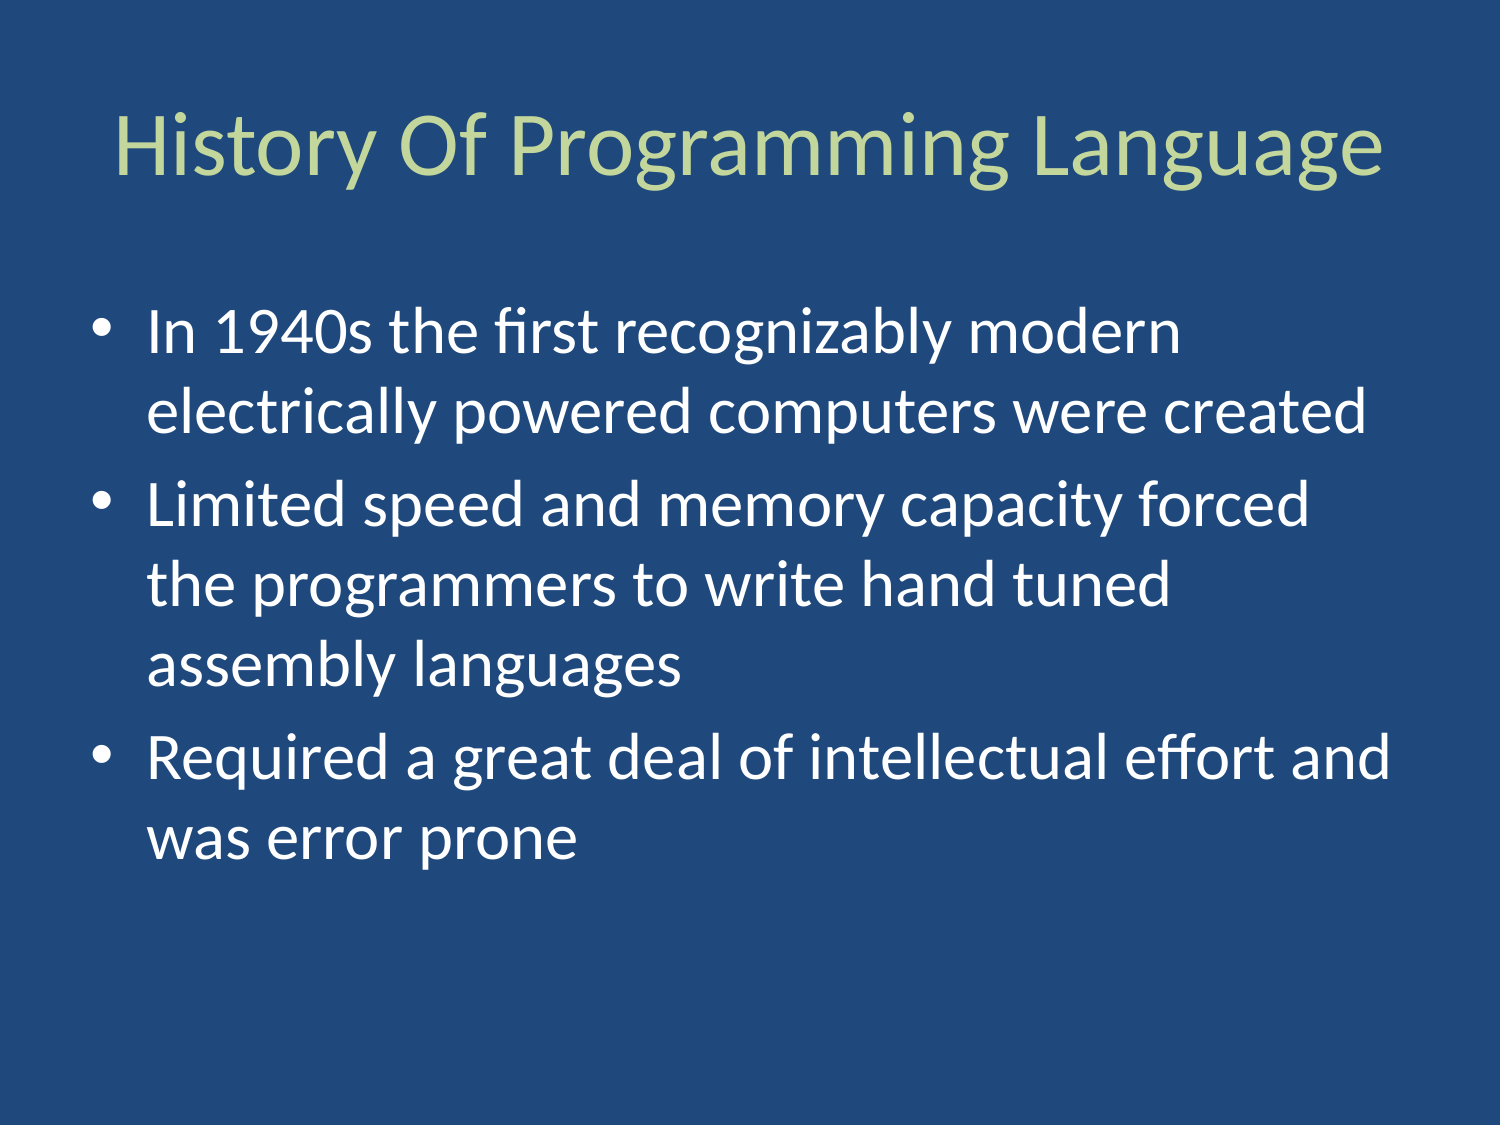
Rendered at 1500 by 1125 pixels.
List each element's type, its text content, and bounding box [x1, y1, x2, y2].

list In 1940s the first recognizably modern electrically powered computers were created Limited speed and memory capacity forced the programmers to write hand tuned assembly languages Required a great deal of intellectual effort and was error prone [75, 278, 1425, 1022]
title History Of Programming Language [75, 45, 1425, 233]
